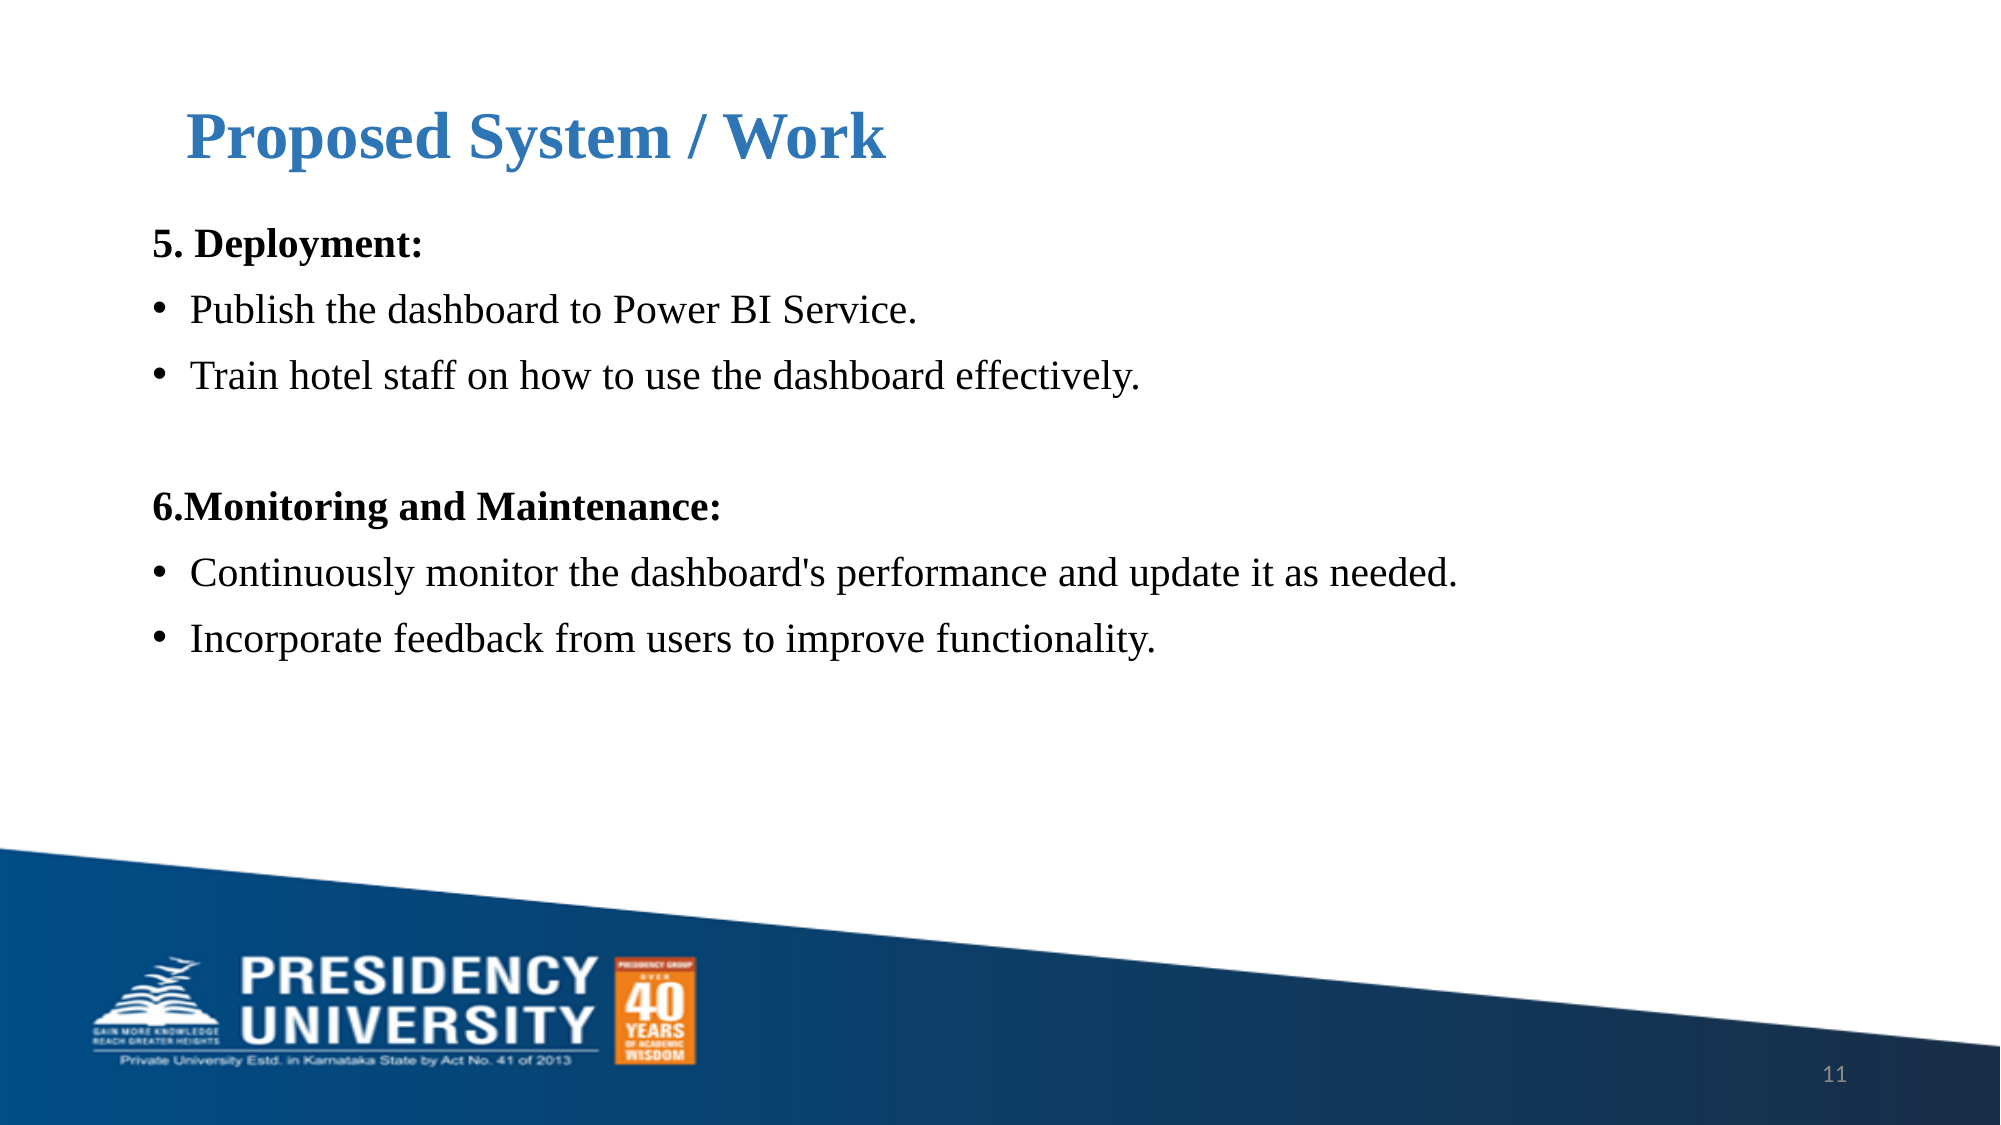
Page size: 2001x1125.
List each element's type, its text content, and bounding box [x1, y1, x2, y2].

picture [0, 845, 2000, 1125]
title Proposed System / Work [137, 59, 1863, 213]
list 5. Deployment: Publish the dashboard to Power BI Service. Train hotel staff on how to use the dashboard effectively. 6.Monitoring and Maintenance: Continuously monitor the dashboard's performance and update it as needed. Incorporate feedback from users to improve functionality. [137, 213, 1863, 954]
slide_number 11 [1412, 1042, 1863, 1103]
